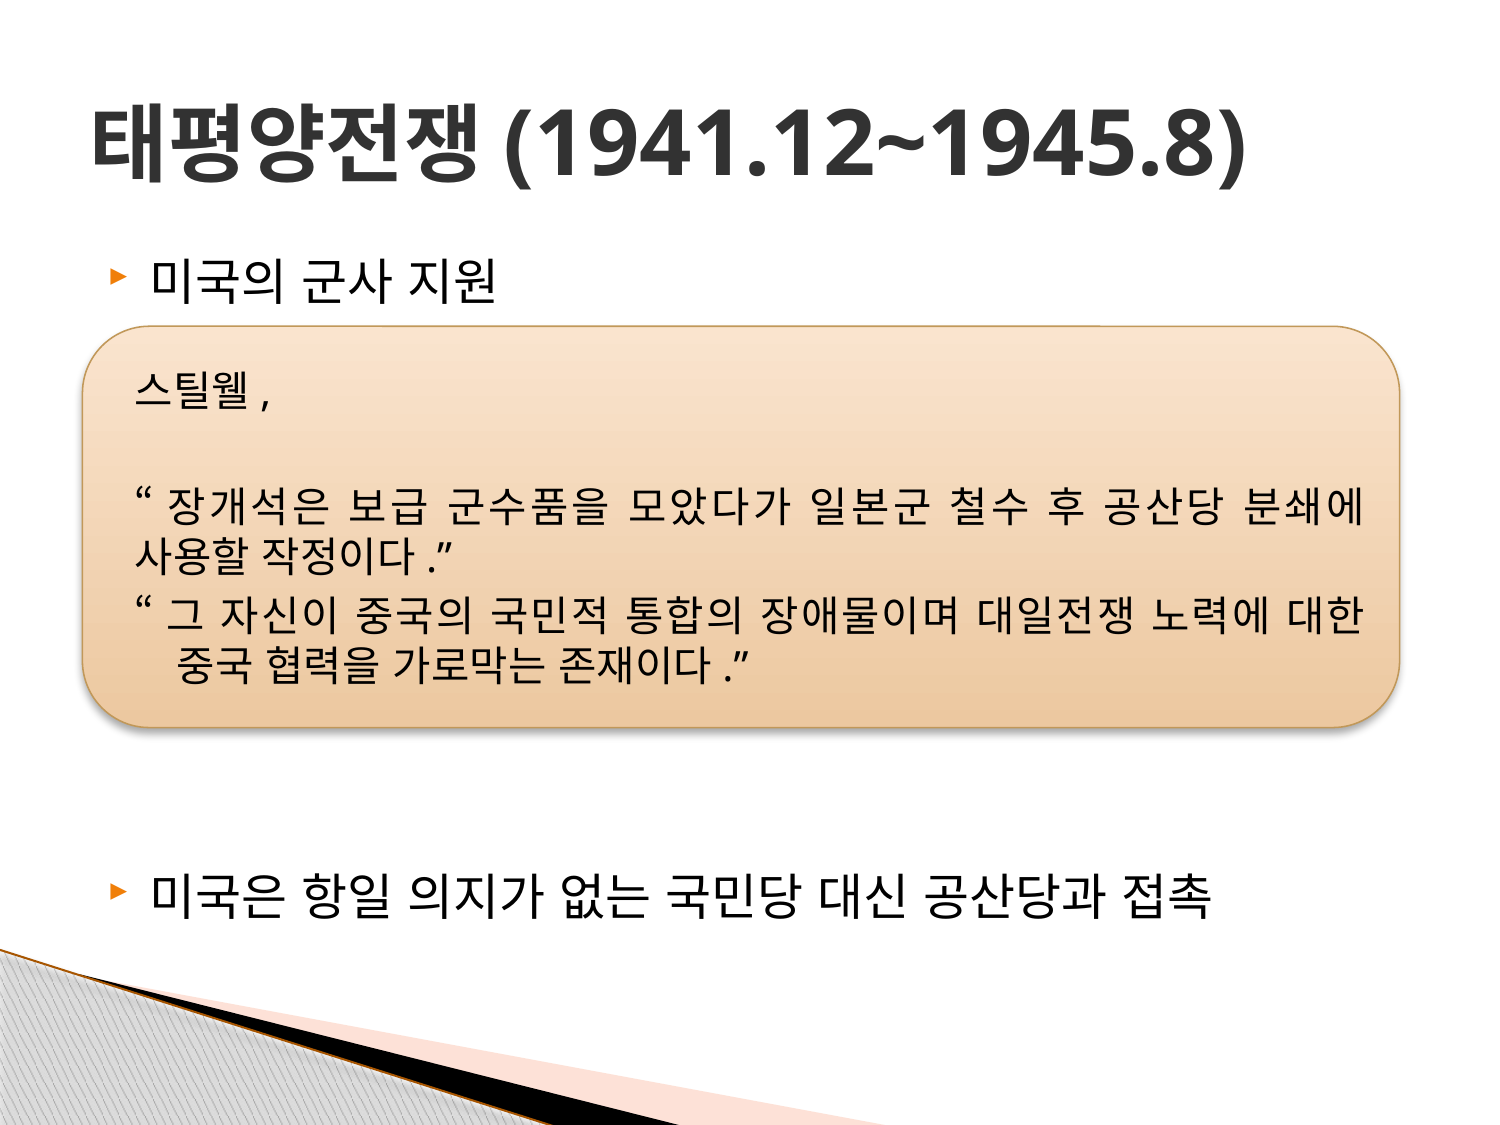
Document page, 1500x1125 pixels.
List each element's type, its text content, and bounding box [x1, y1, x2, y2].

title 태평양전쟁(1941.12~1945.8) [75, 45, 1425, 233]
text_box 스틸웰, “장개석은 보급 군수품을 모았다가 일본군 철수 후 공산당 분쇄에 사용할 작정이다.” “그 자신이 중국의 국민적 통합의 장애물이며 대일전쟁 노력에 대한 중국 협력을 가로막는 존재이다.” [81, 325, 1401, 729]
list 미국의 군사 지원 미국은 항일 의지가 없는 국민당 대신 공산당과 접촉 [75, 243, 1425, 986]
